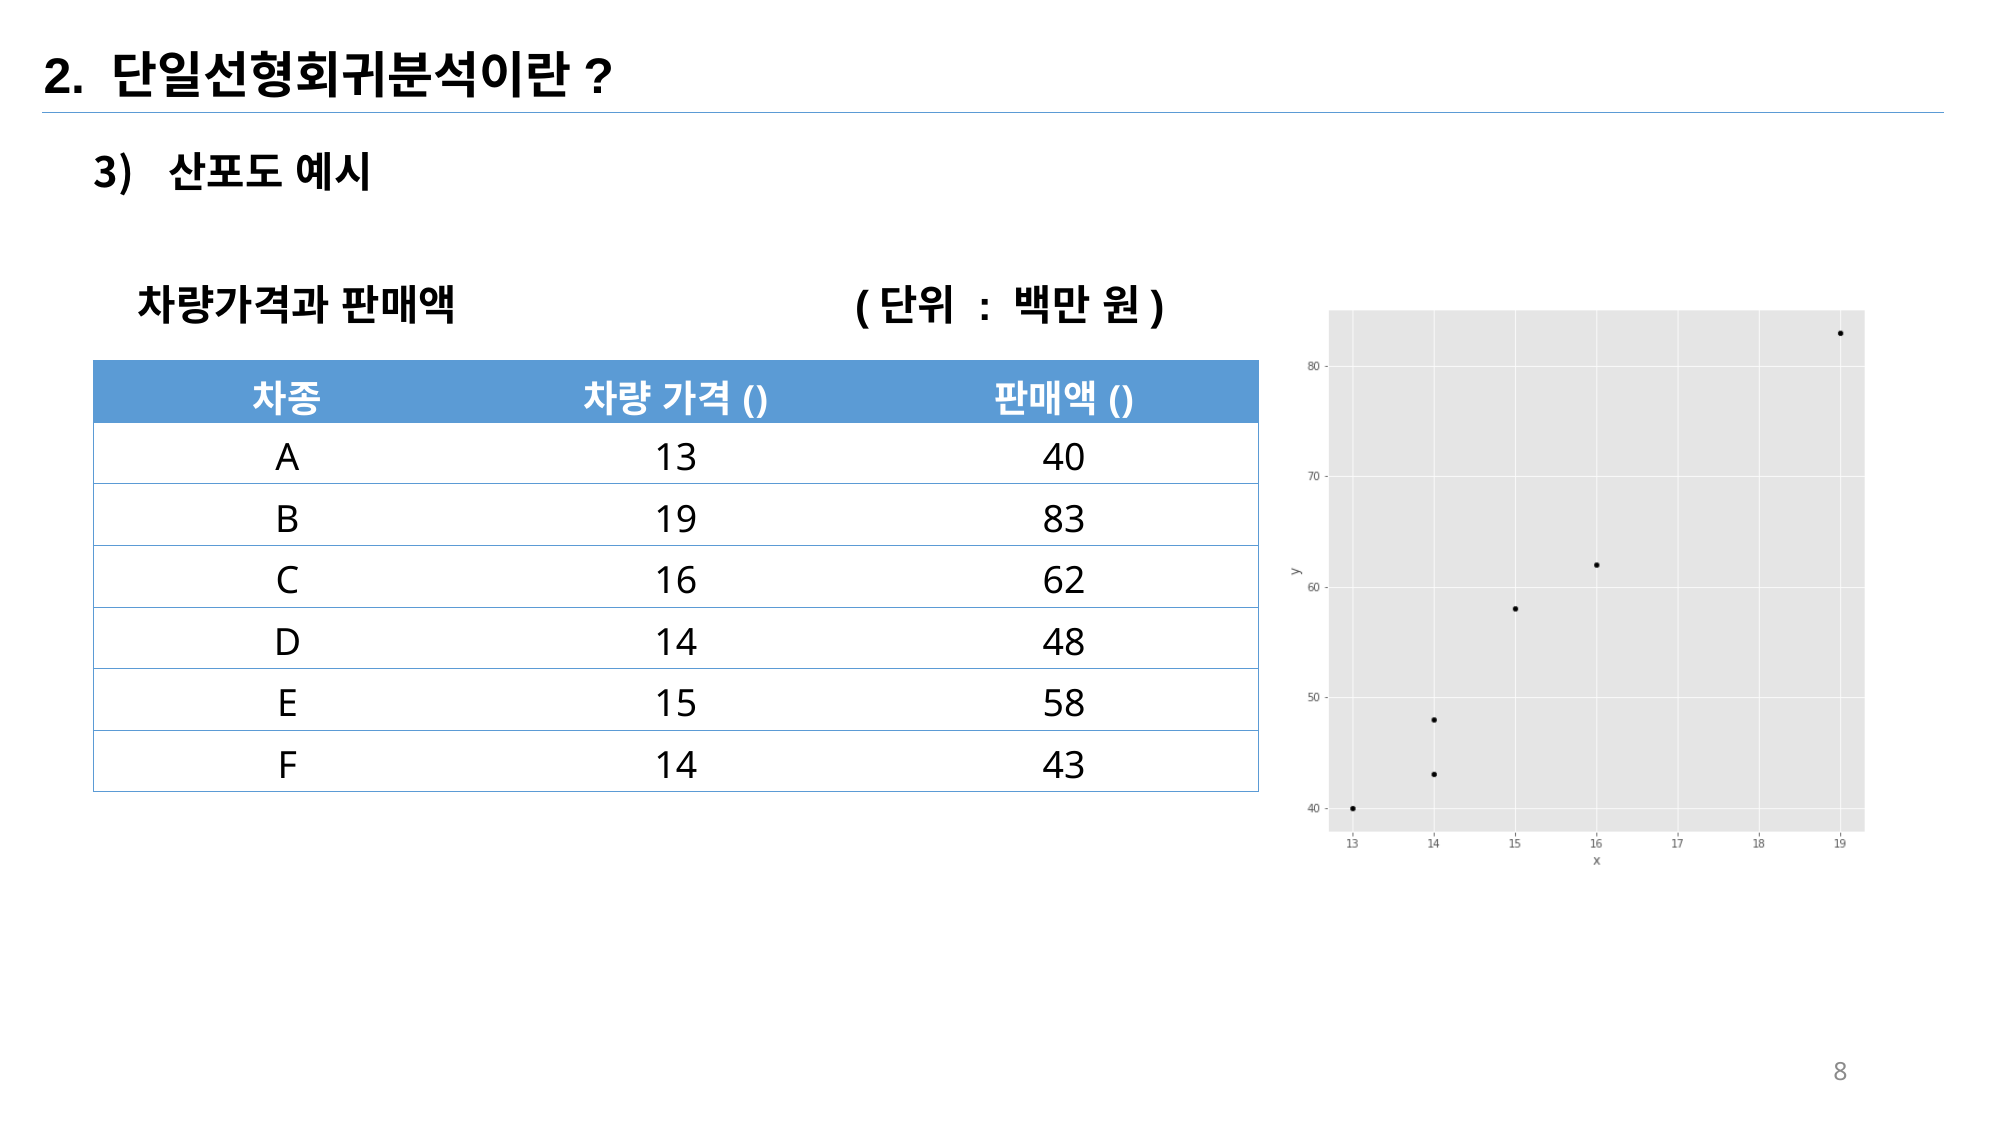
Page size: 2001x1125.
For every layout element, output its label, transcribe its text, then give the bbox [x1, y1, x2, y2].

slide_number 8 [1412, 1042, 1863, 1103]
picture [1284, 304, 1869, 869]
text_box 차량가격과 판매액 (단위 : 백만 원) [123, 221, 1938, 386]
text_box 산포도 예시 [78, 138, 1452, 204]
text_box 2. 단일선형회귀분석이란? [28, 36, 1402, 112]
